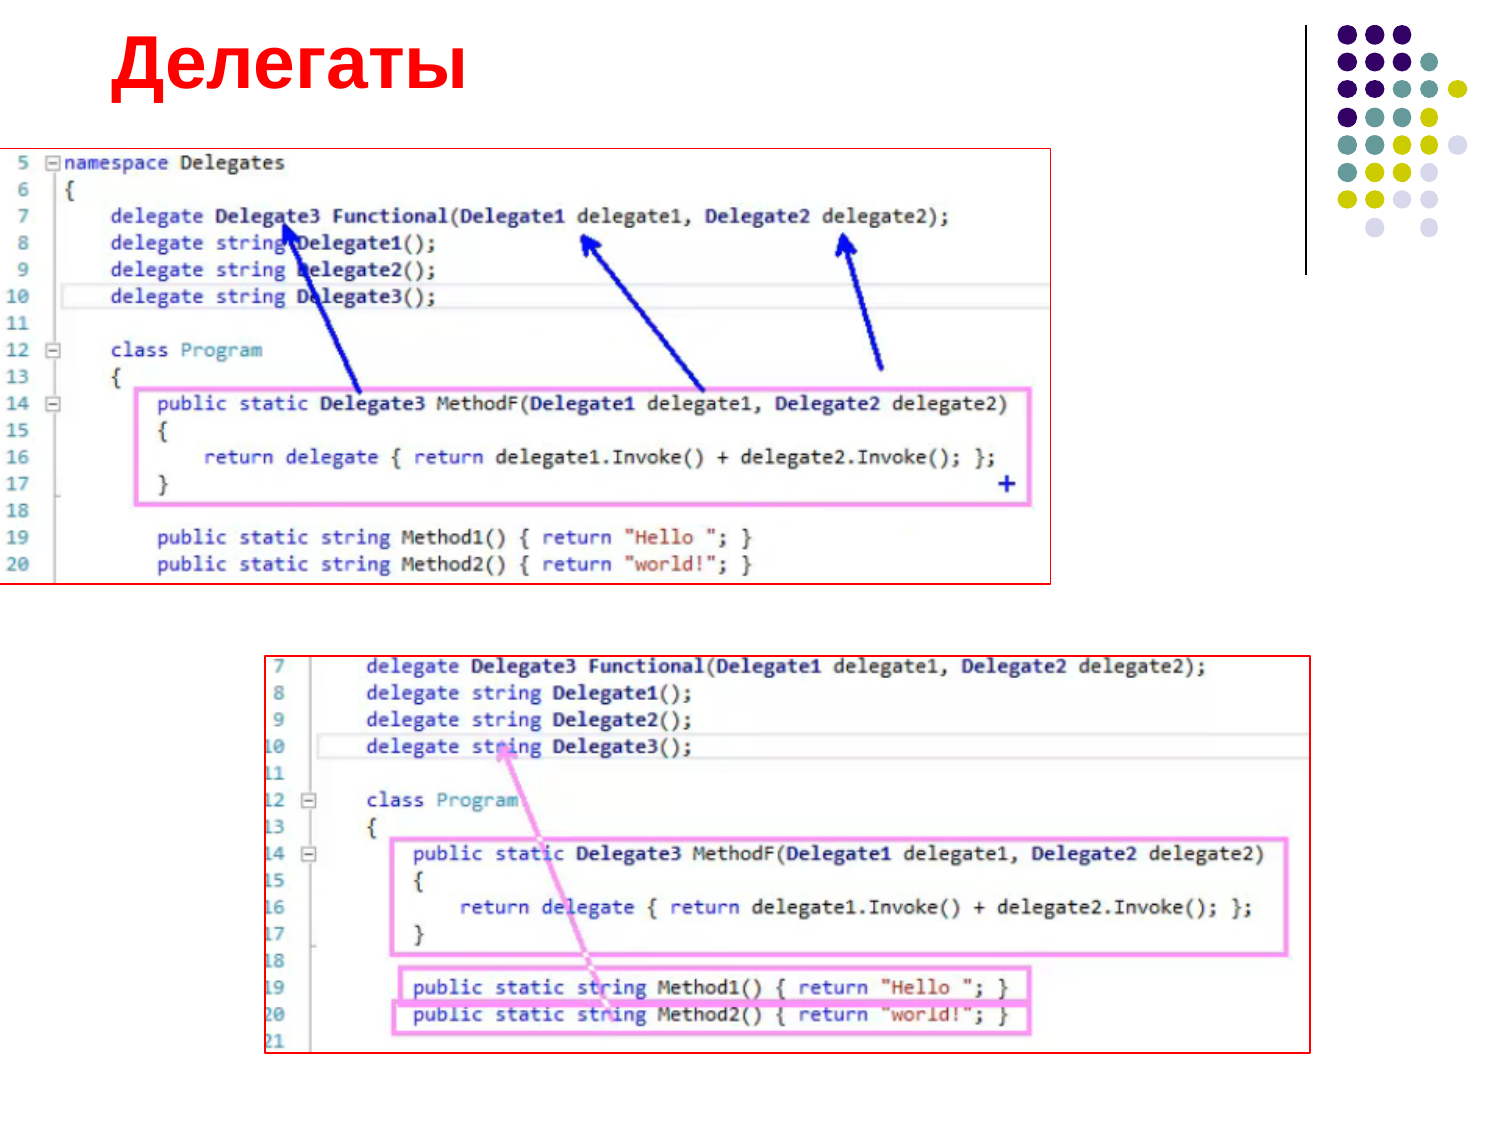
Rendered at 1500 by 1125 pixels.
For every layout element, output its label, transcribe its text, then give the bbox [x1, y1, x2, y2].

picture [0, 148, 1051, 584]
text_box Делегаты [96, 5, 488, 111]
picture [265, 656, 1310, 1053]
